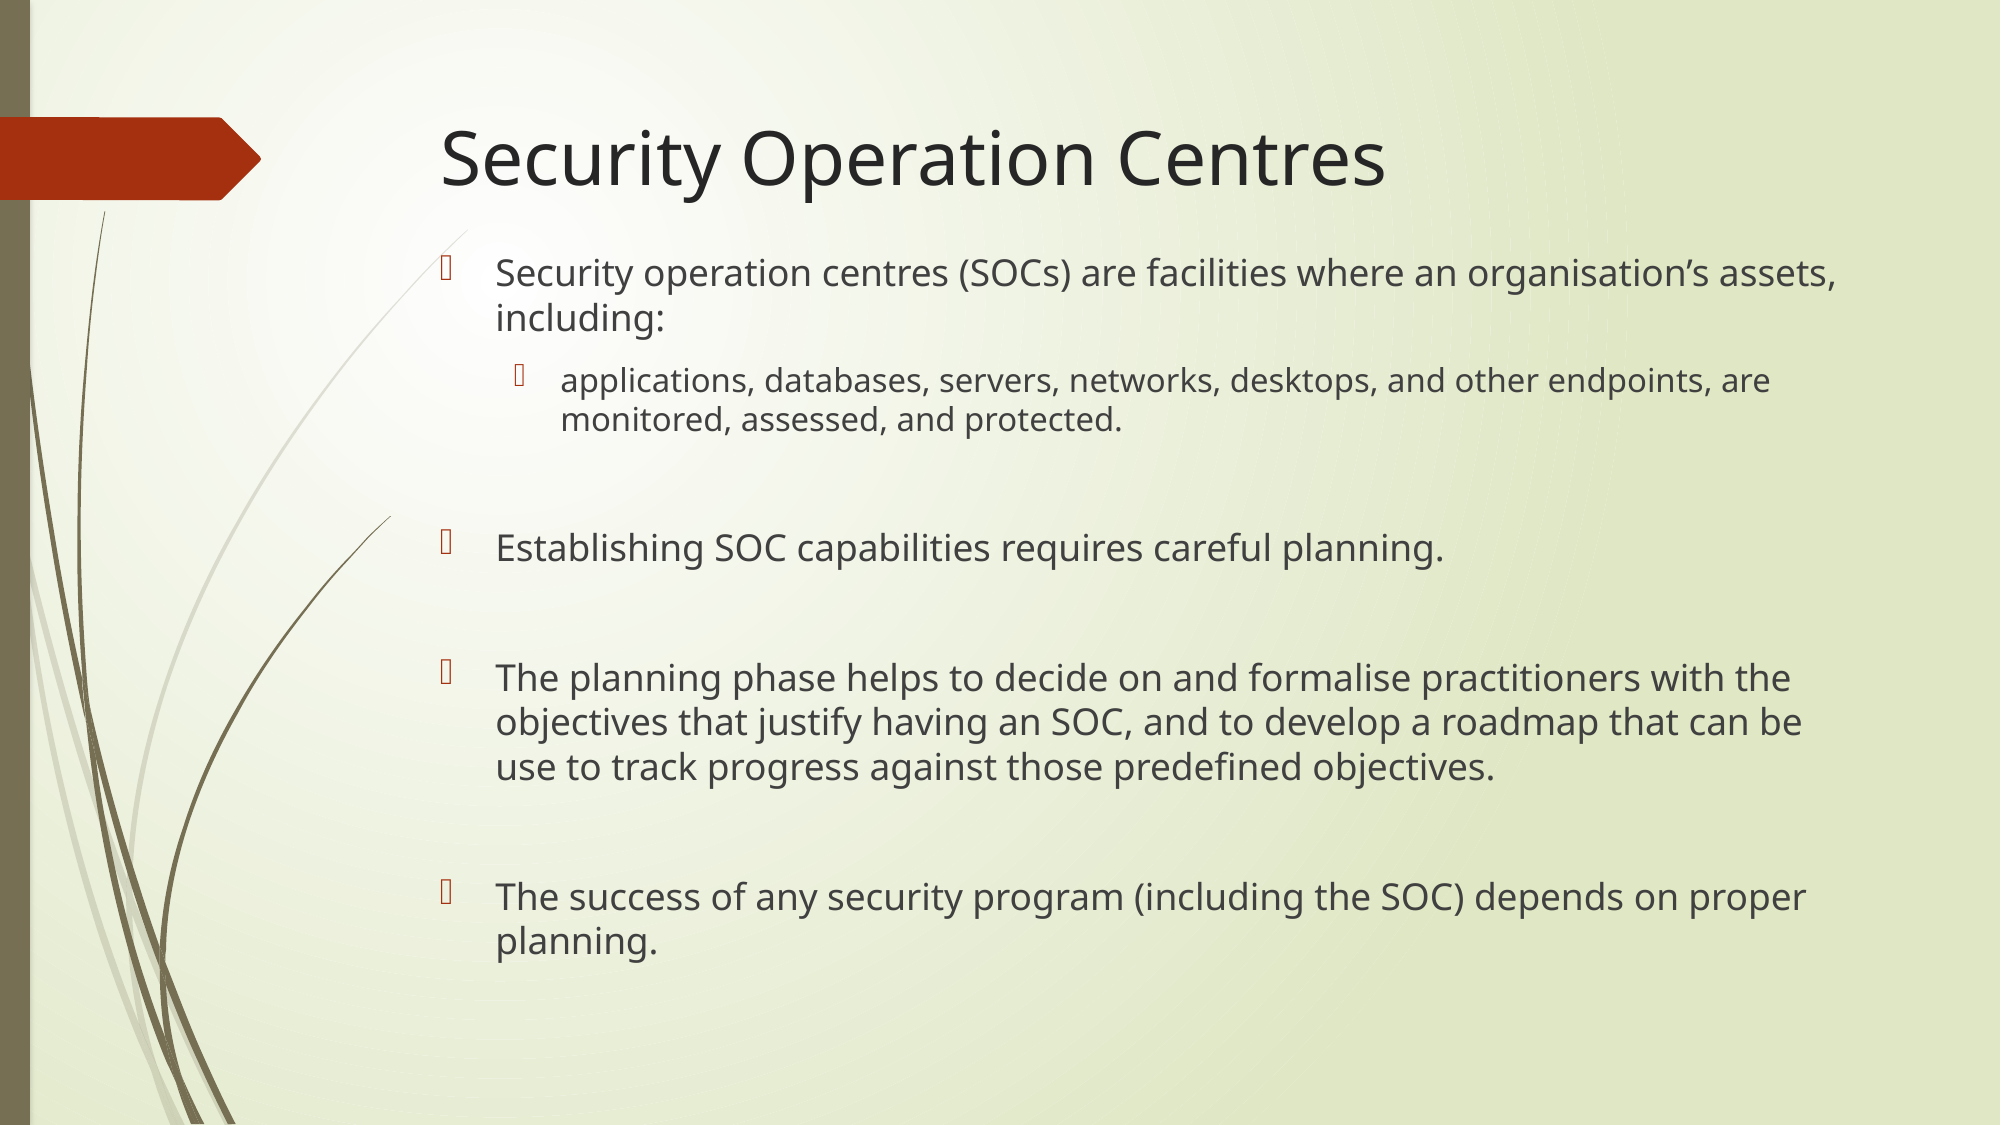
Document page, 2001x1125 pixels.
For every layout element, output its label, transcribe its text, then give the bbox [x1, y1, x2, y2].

title Security Operation Centres [425, 102, 1888, 222]
list Security operation centres (SOCs) are facilities where an organisation’s assets, including: applications, databases, servers, networks, desktops, and other endpoints, are monitored, assessed, and protected. Establishing SOC capabilities requires careful planning. The planning phase helps to decide on and formalise practitioners with the objectives that justify having an SOC, and to develop a roadmap that can be use to track progress against those predefined objectives. The success of any security program (including the SOC) depends on proper planning. [424, 242, 1888, 970]
